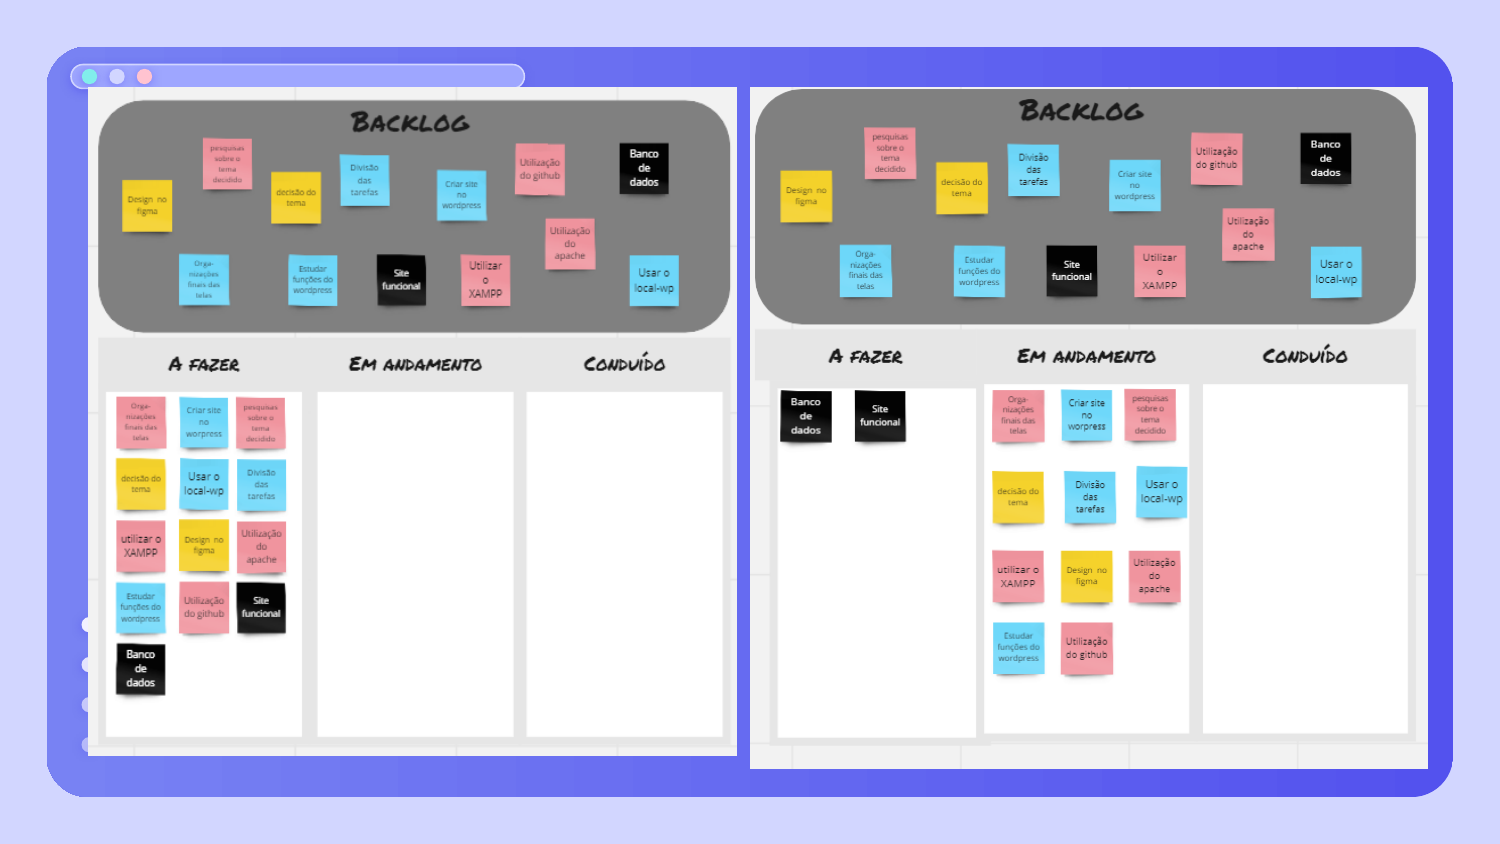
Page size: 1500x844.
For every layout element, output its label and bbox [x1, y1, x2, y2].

picture [87, 87, 737, 757]
picture [749, 87, 1428, 769]
